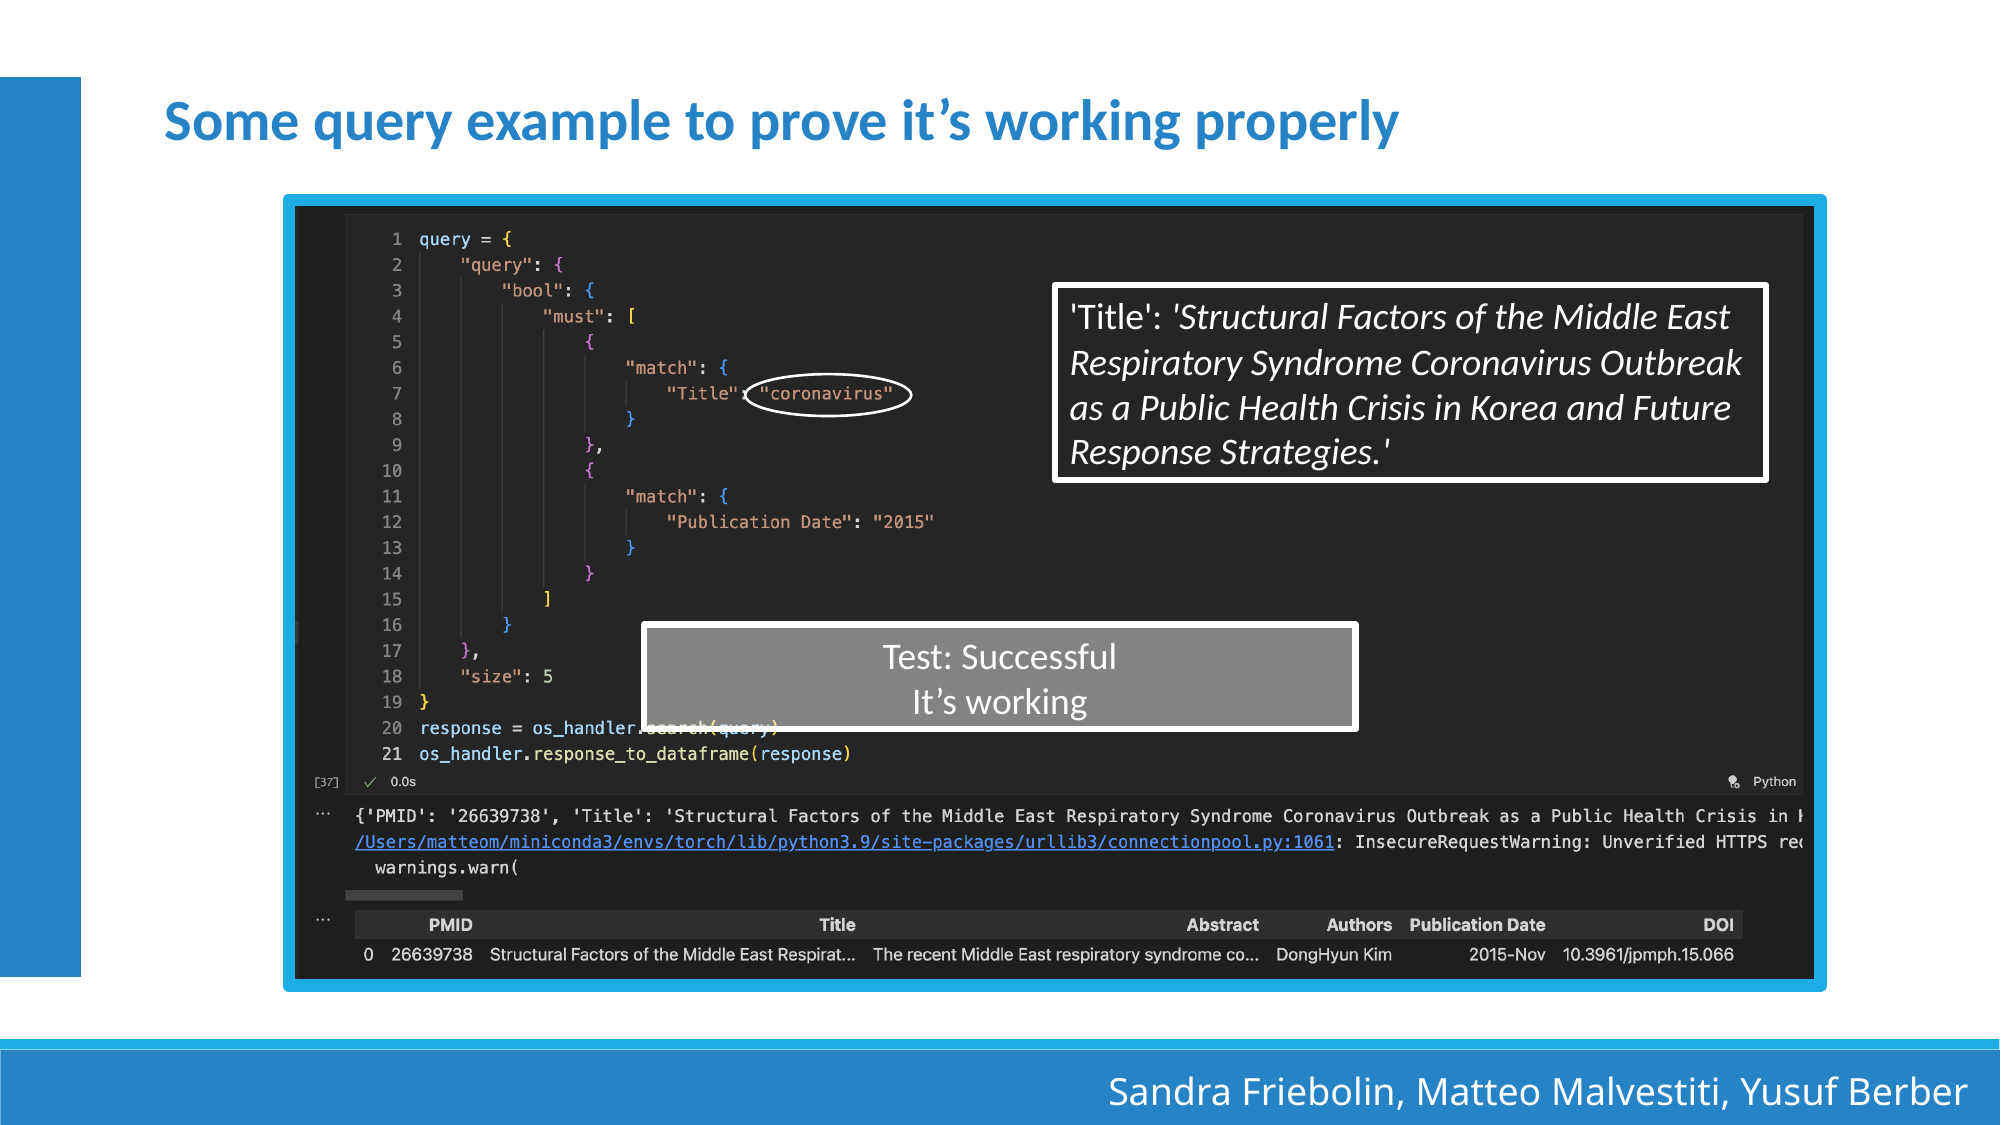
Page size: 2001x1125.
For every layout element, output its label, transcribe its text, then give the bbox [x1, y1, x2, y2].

picture [294, 205, 1815, 980]
text_box Some query example to prove it’s working properly [149, 74, 1677, 160]
text_box [0, 72, 85, 981]
text_box Sandra Friebolin, Matteo Malvestiti, Yusuf Berber [1054, 1060, 1984, 1121]
